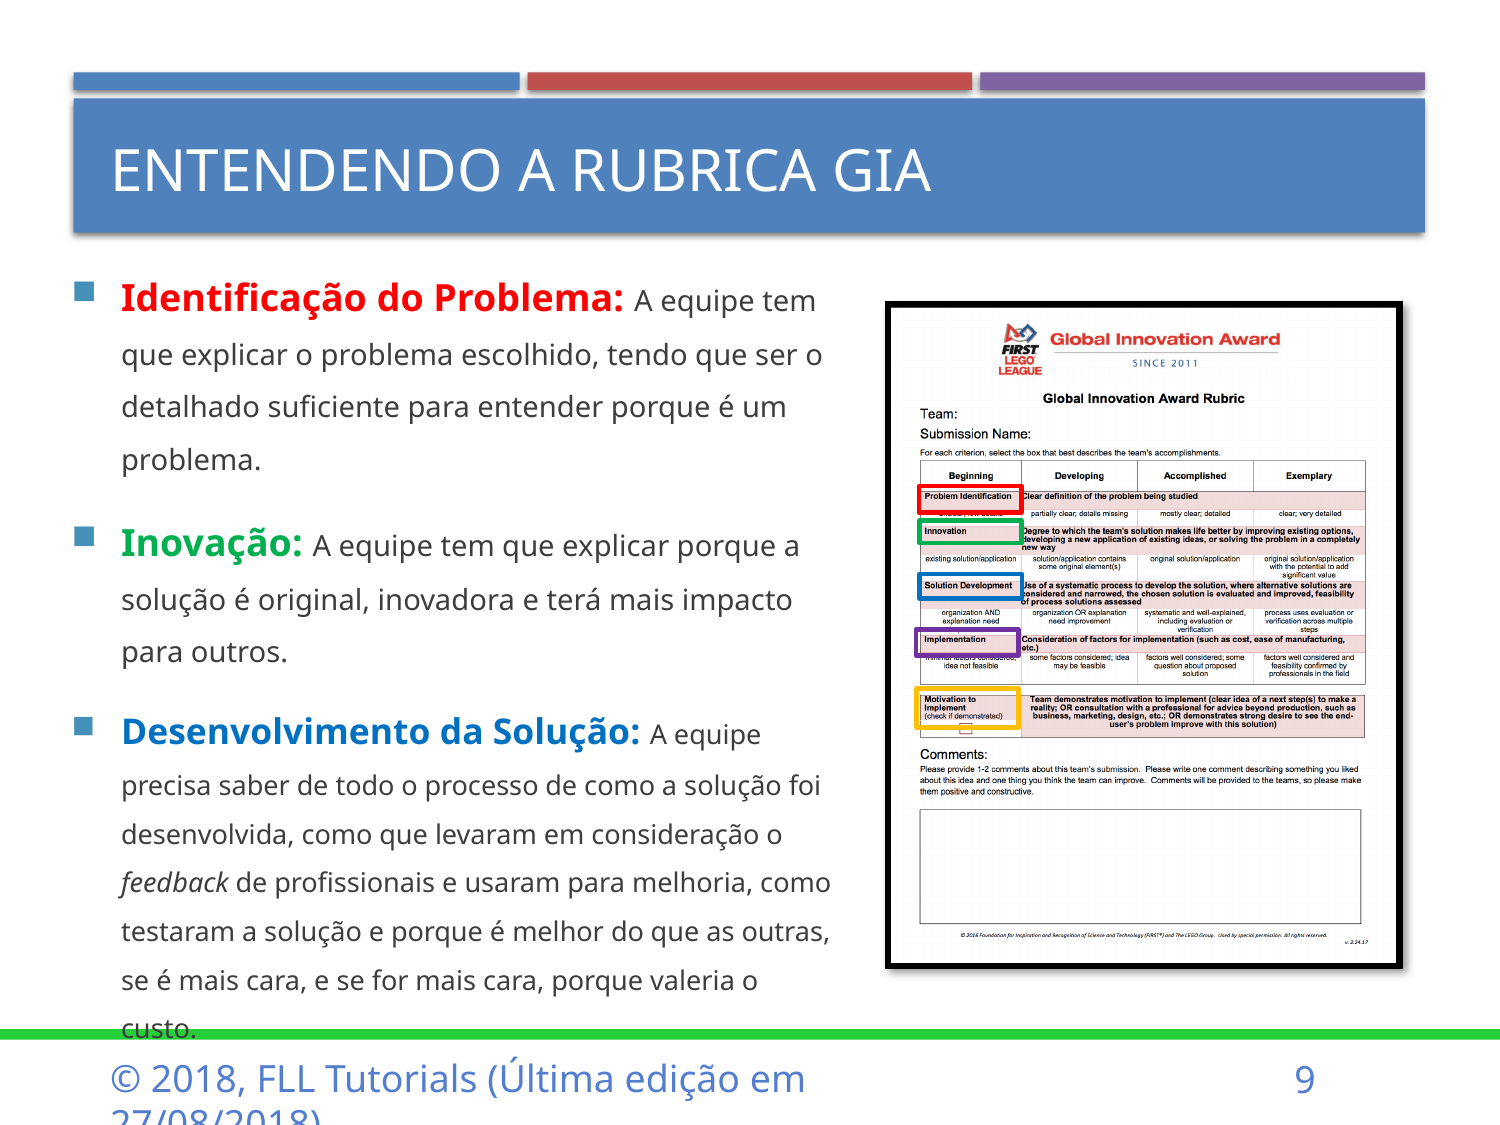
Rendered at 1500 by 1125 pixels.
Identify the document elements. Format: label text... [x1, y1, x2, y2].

text_box Entendendo a rubrica gia [95, 112, 1406, 211]
picture [890, 307, 1397, 963]
text_box 9 [1279, 1048, 1406, 1109]
text_box Identificação do Problema: A equipe tem que explicar o problema escolhido, tendo que ser o detalhado suficiente para entender porque é um problema. Inovação: A equipe tem que explicar porque a solução é original, inovadora e terá mais impacto para outros. Desenvolvimento da Solução: A equipe precisa saber de todo o processo de como a solução foi desenvolvida, como que levaram em consideração o feedback de profissionais e usaram para melhoria, como testaram a solução e porque é melhor do que as outras, se é mais cara, e se for mais cara, porque valeria o custo. [55, 244, 856, 904]
text_box © 2018, FLL Tutorials (Última edição em 27/08/2018) [95, 1047, 1016, 1108]
